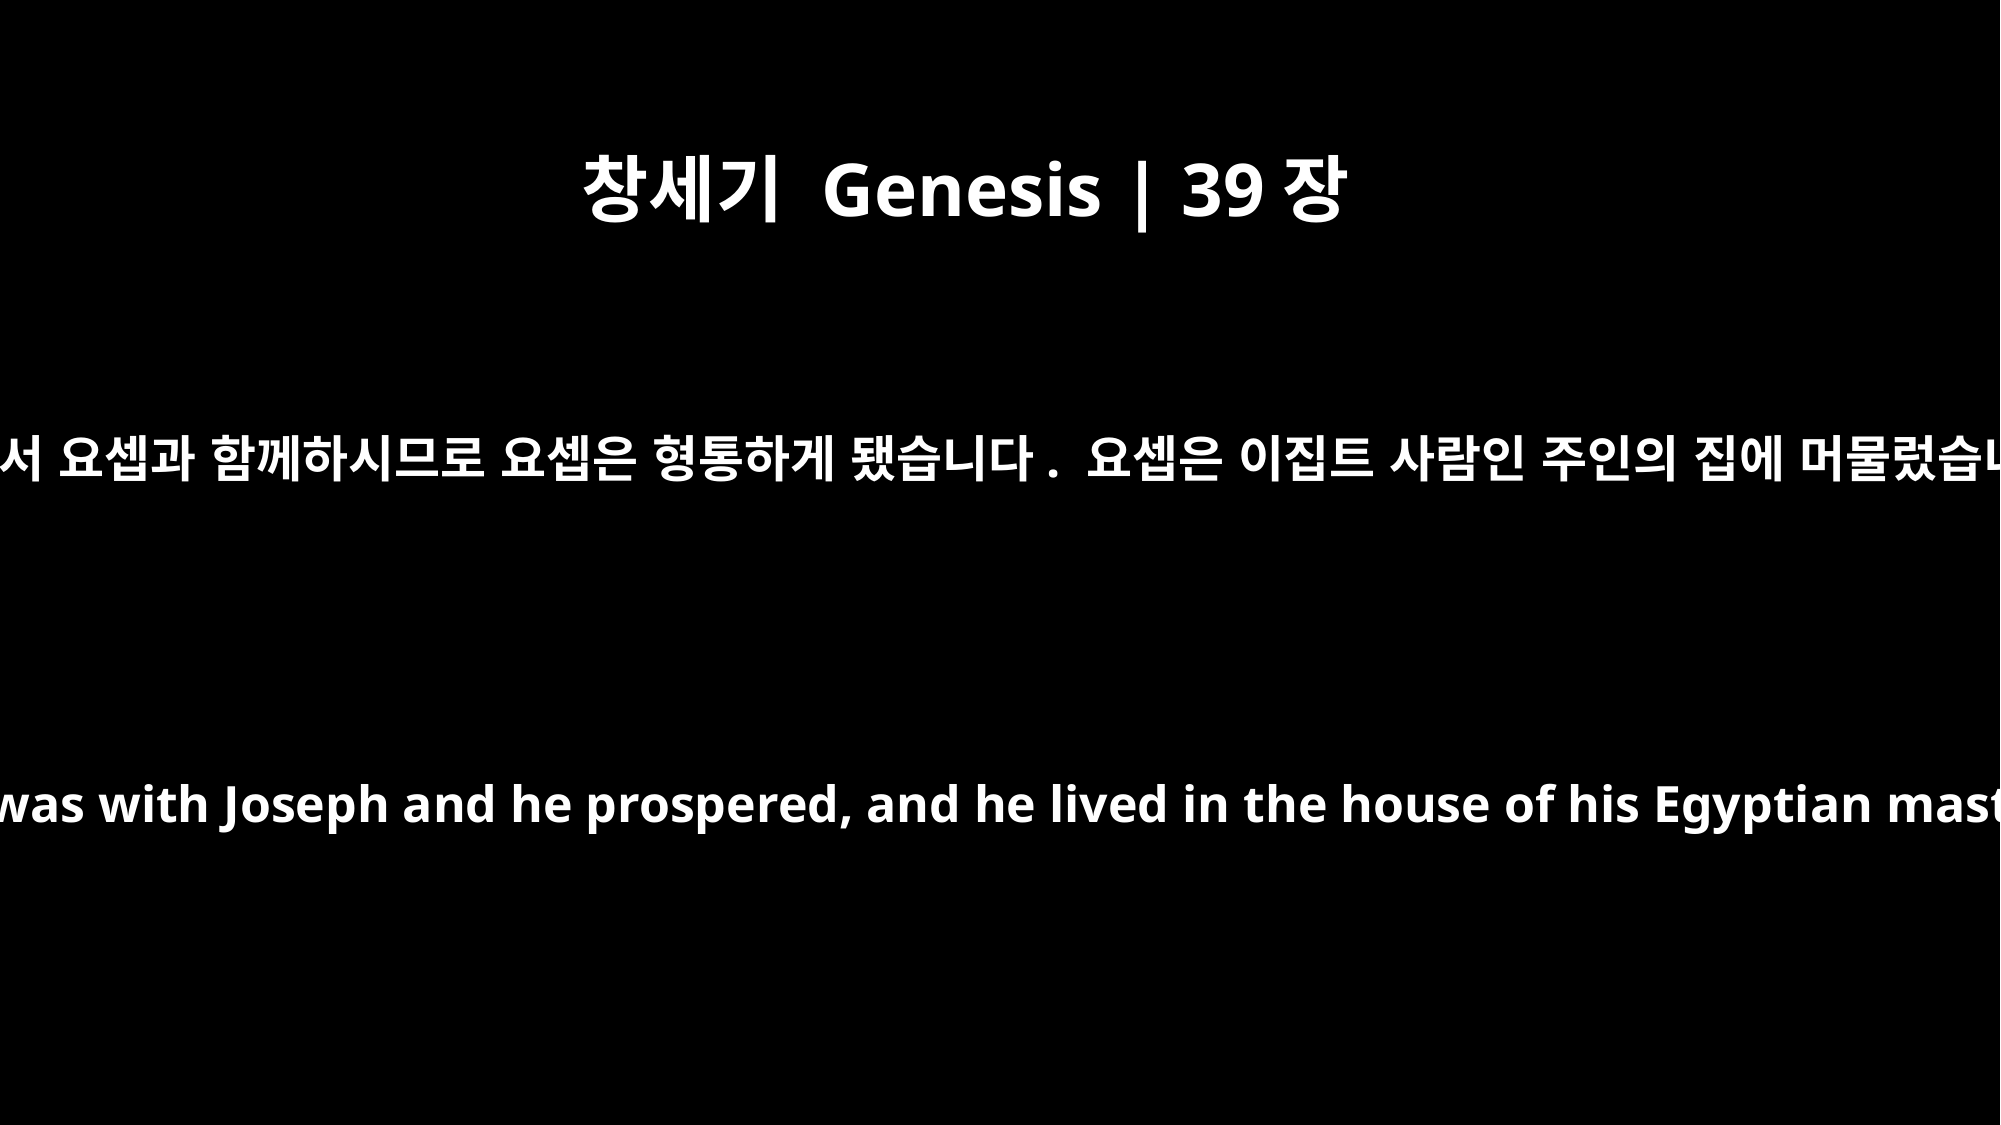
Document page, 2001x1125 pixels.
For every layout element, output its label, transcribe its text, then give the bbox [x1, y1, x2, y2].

text_box 창세기 Genesis | 39장 [566, 136, 1365, 239]
text_box The LORD was with Joseph and he prospered, and he lived in the house of his Egyptian master. [0, 764, 2000, 840]
text_box 2 여호와께서 요셉과 함께하시므로 요셉은 형통하게 됐습니다. 요셉은 이집트 사람인 주인의 집에 머물렀습니다. [0, 359, 2000, 495]
